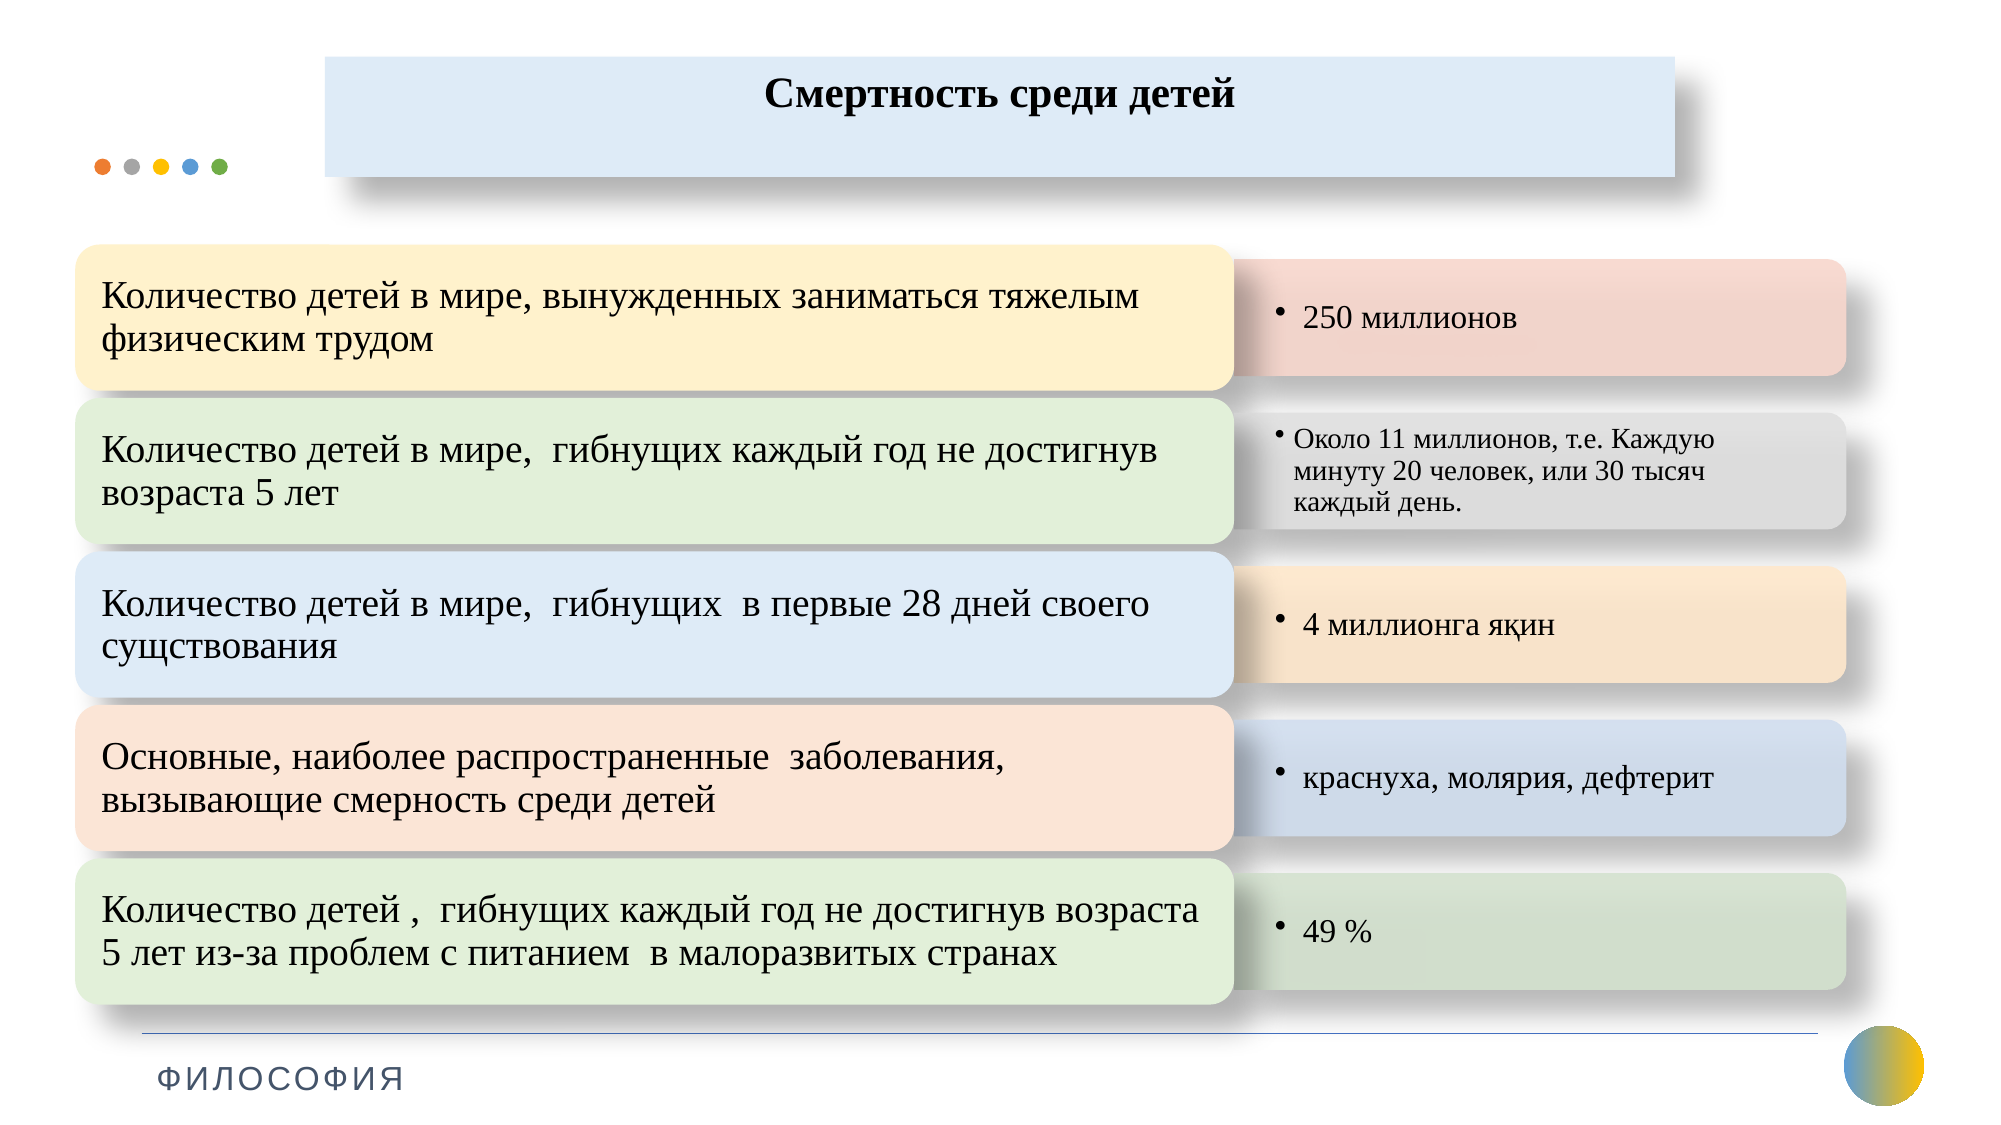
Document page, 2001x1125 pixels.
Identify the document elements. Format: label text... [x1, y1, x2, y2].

title Смертность среди детей [324, 56, 1675, 177]
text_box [74, 244, 1847, 1005]
